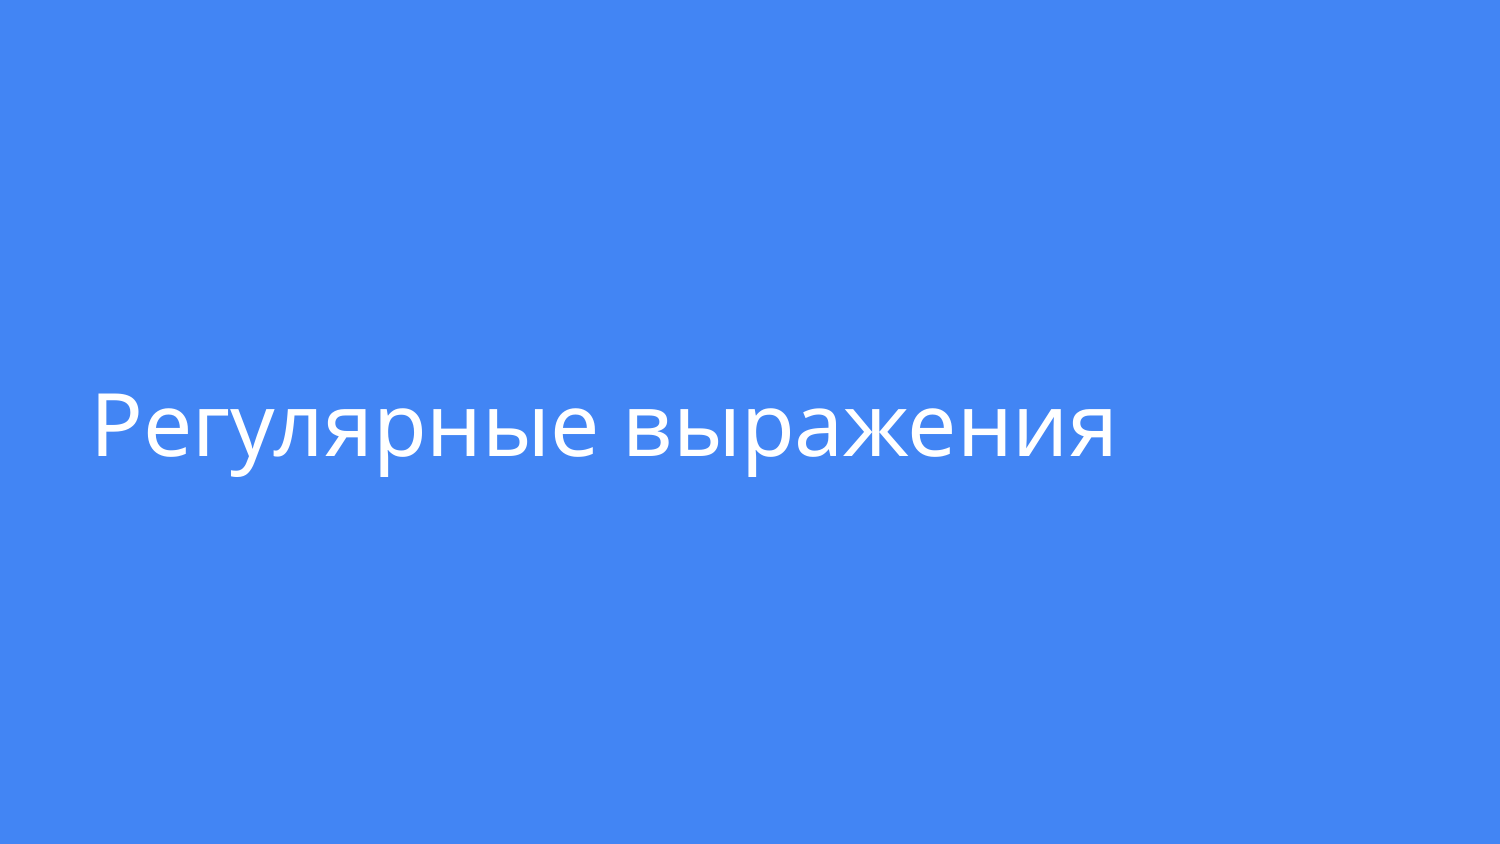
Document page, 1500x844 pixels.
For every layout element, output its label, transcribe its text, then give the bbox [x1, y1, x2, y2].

title Регулярные выражения [75, 338, 1425, 505]
